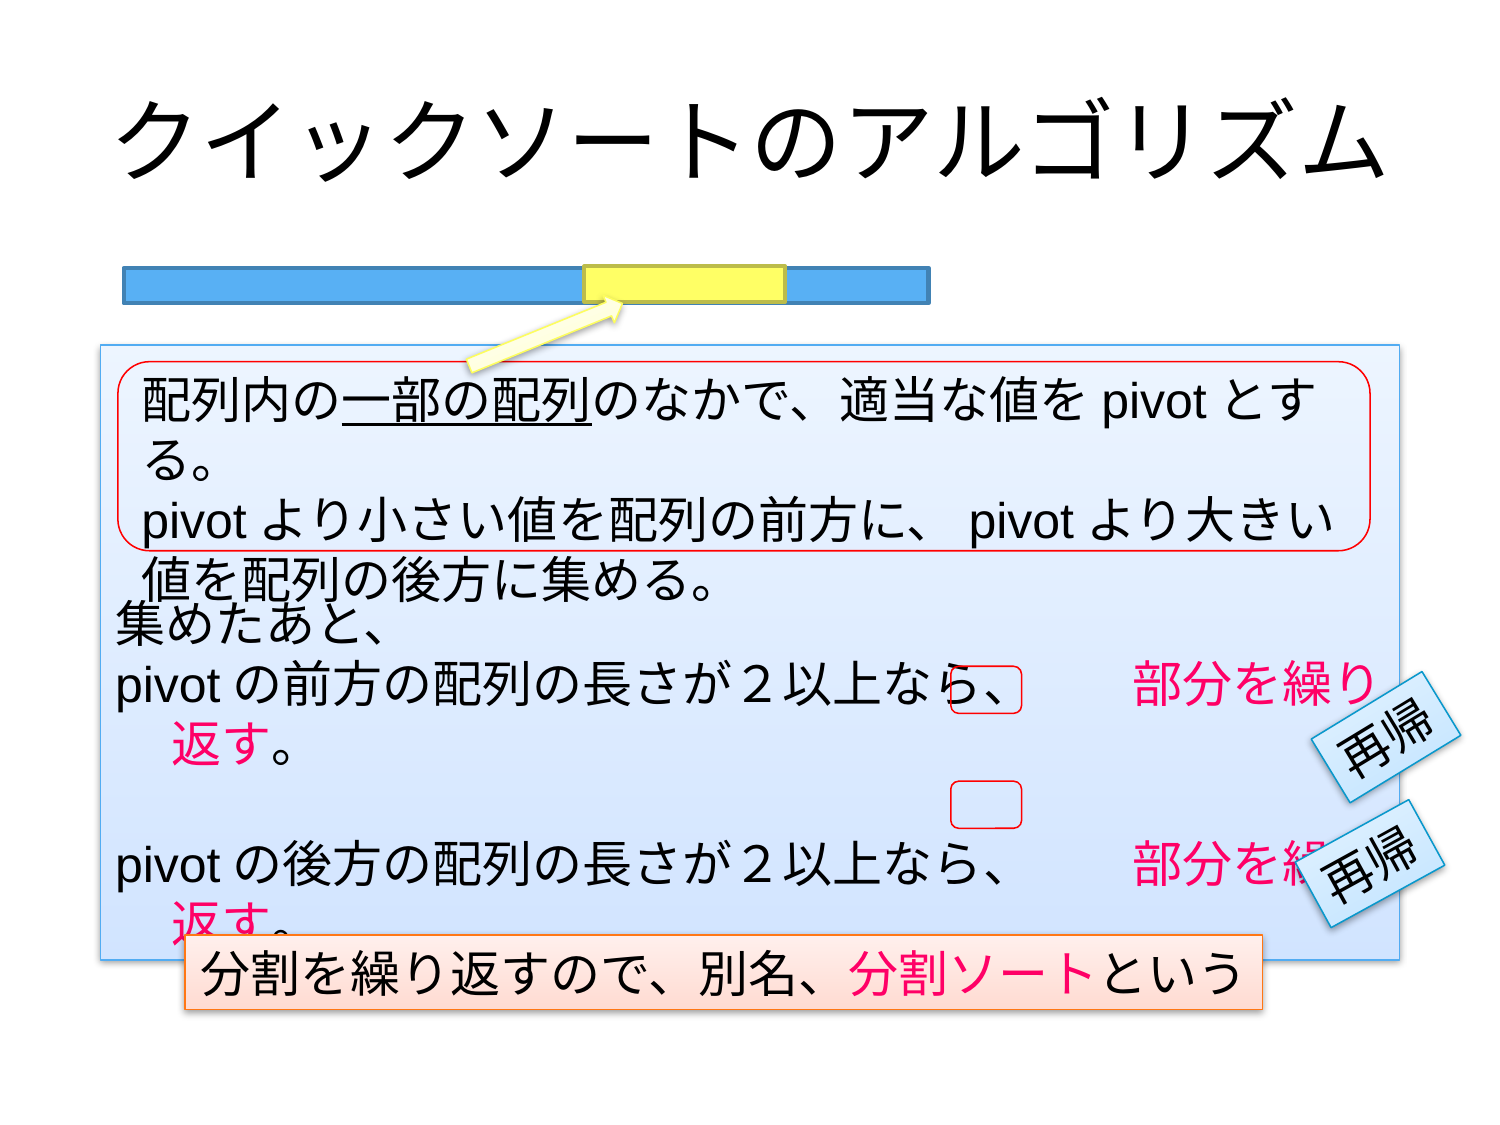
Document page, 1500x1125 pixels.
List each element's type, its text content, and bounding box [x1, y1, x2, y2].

text_box [122, 266, 592, 305]
text_box 配列内の一部の配列のなかで、適当な値をpivotとする。 pivotより小さい値を配列の前方に、pivotより大きい値を配列の後方に集める。 [126, 361, 1362, 617]
text_box [1362, 372, 1371, 541]
text_box 再帰 [1294, 798, 1446, 929]
text_box 分割を繰り返すので、別名、分割ソートという [184, 934, 1263, 1010]
text_box [626, 266, 931, 305]
title クイックソートのアルゴリズム [75, 45, 1425, 233]
text_box [582, 264, 787, 304]
text_box 集めたあと、 pivotの前方の配列の長さが２以上なら、 部分を繰り返す。 pivotの後方の配列の長さが２以上なら、 部分を繰り返す。 [100, 344, 1400, 961]
text_box [117, 372, 126, 541]
text_box [465, 294, 624, 374]
text_box 再帰 [1310, 670, 1462, 804]
text_box [950, 666, 1022, 714]
text_box [950, 781, 1022, 829]
